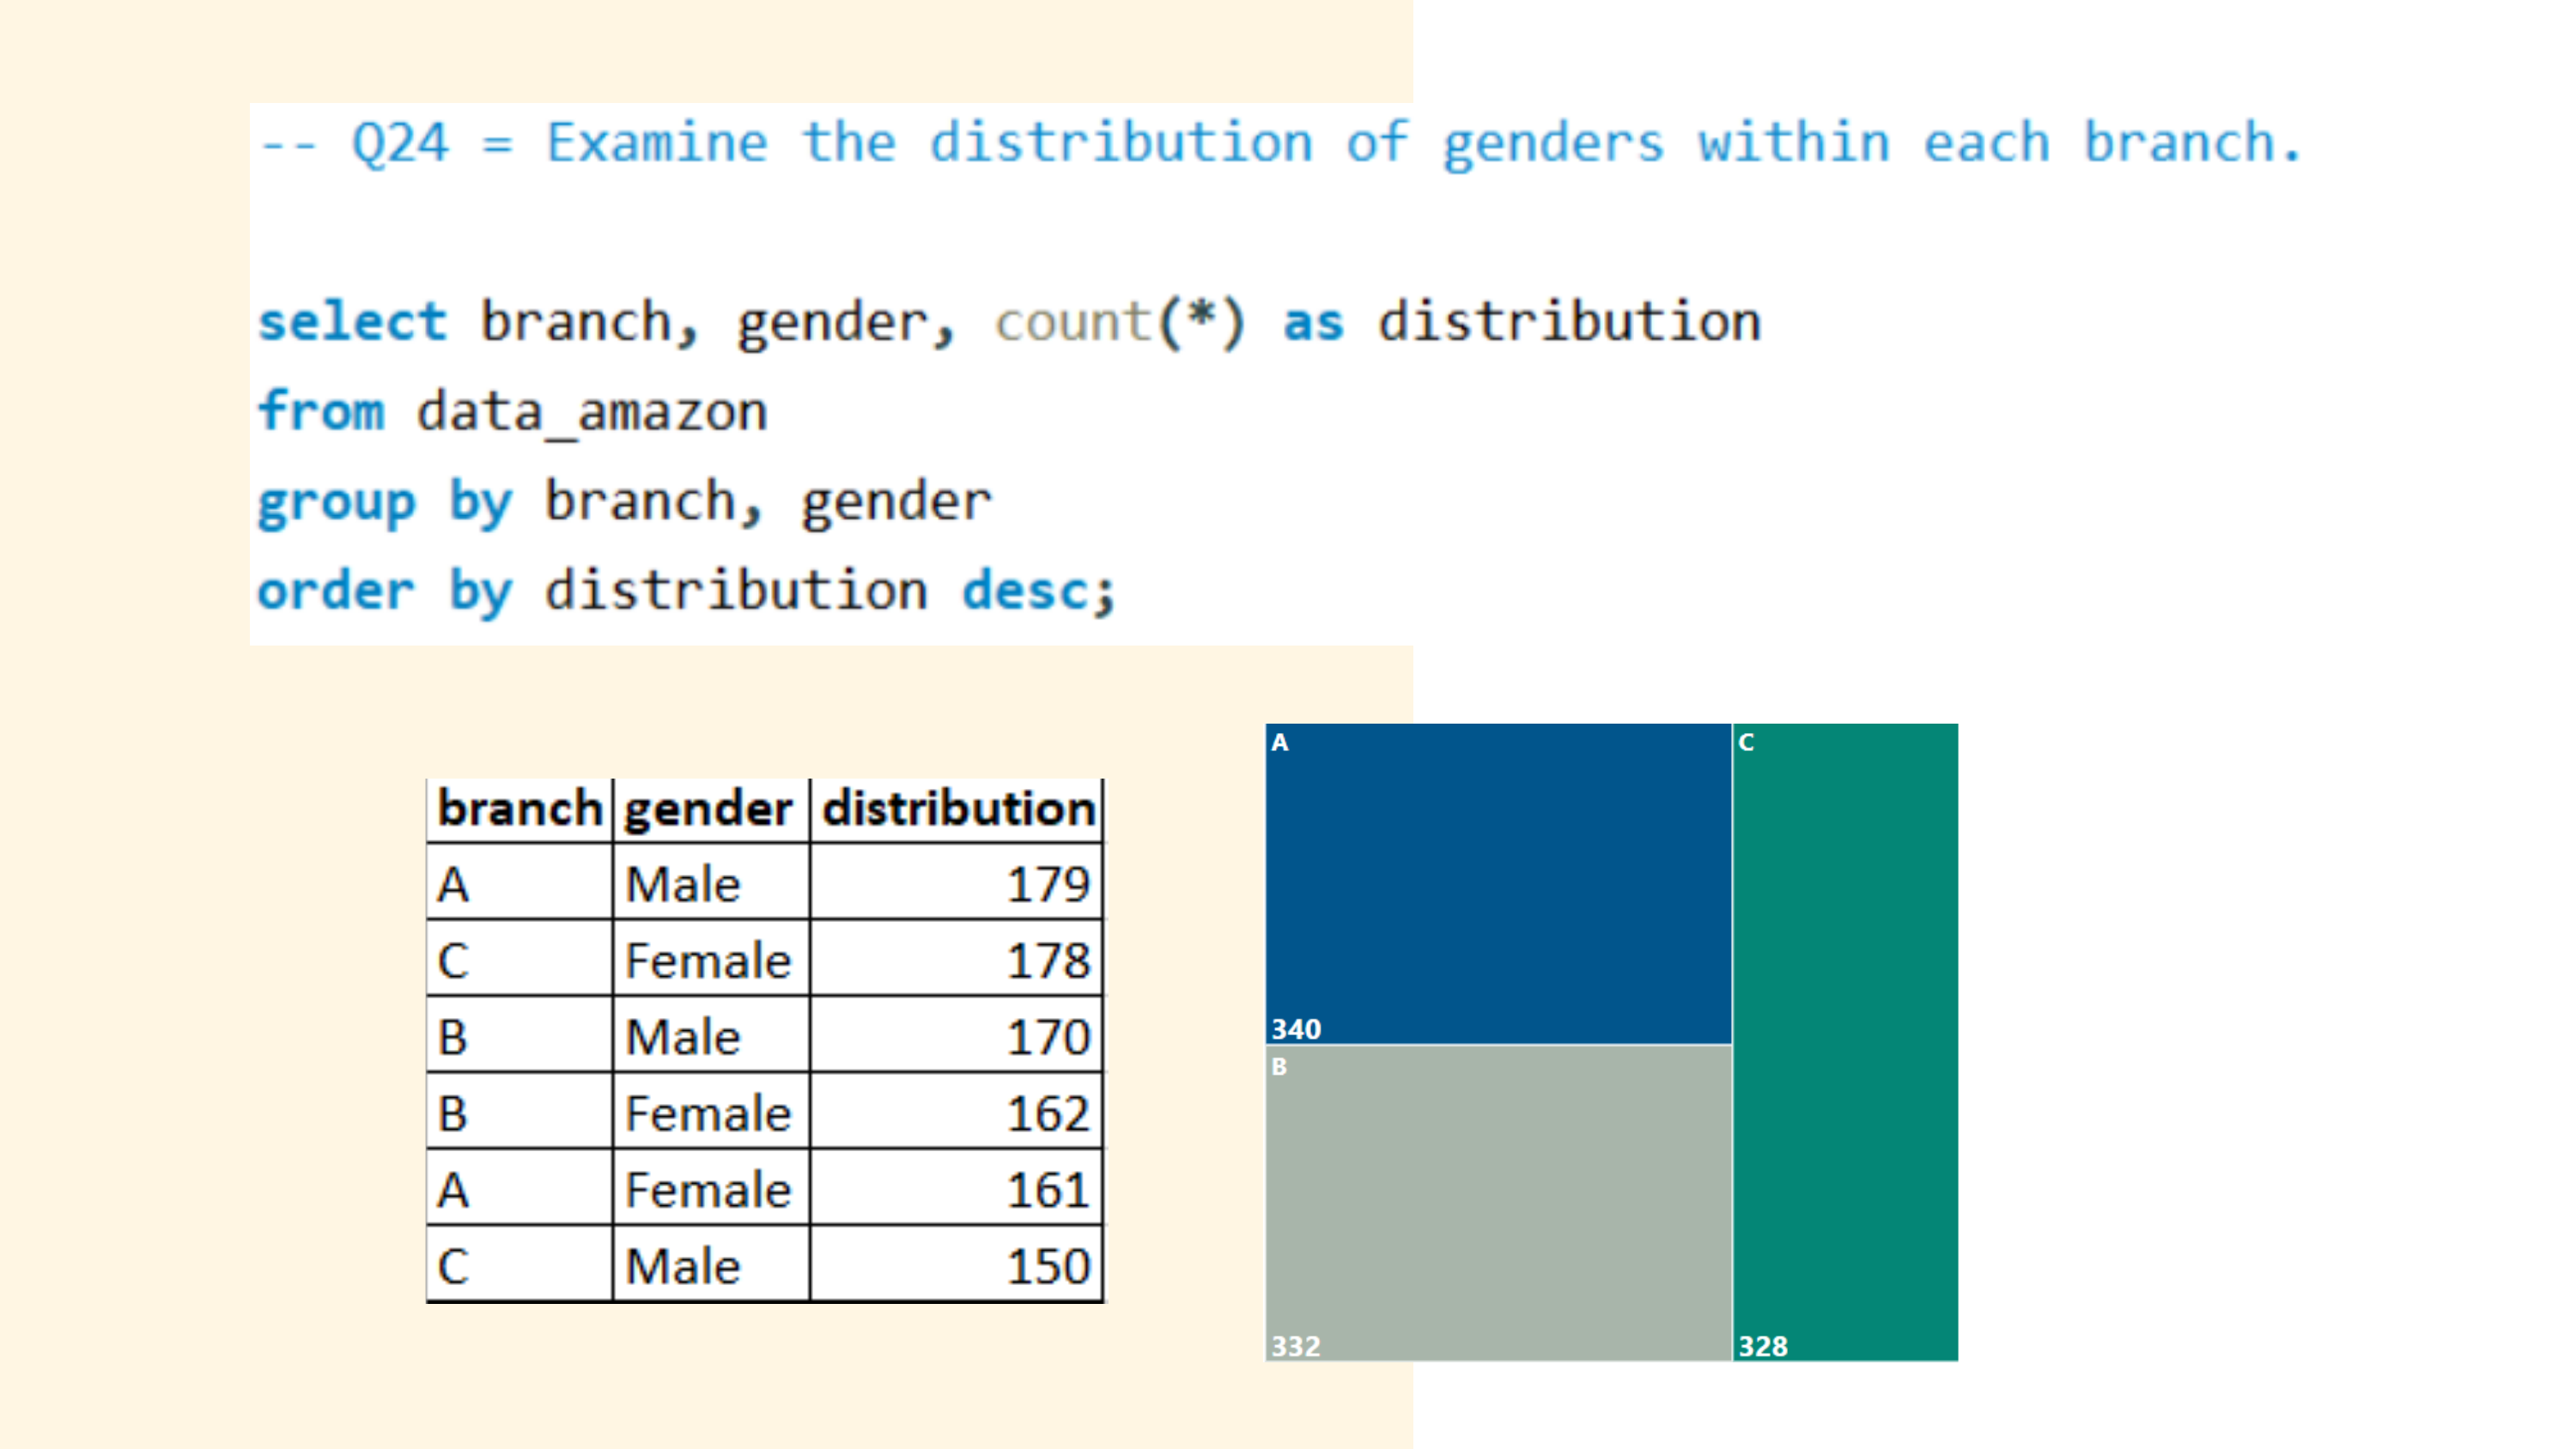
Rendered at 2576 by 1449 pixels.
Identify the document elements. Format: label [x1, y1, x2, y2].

text_box [1417, 103, 2326, 646]
text_box [1417, 724, 1959, 1362]
text_box [0, 0, 1414, 1449]
